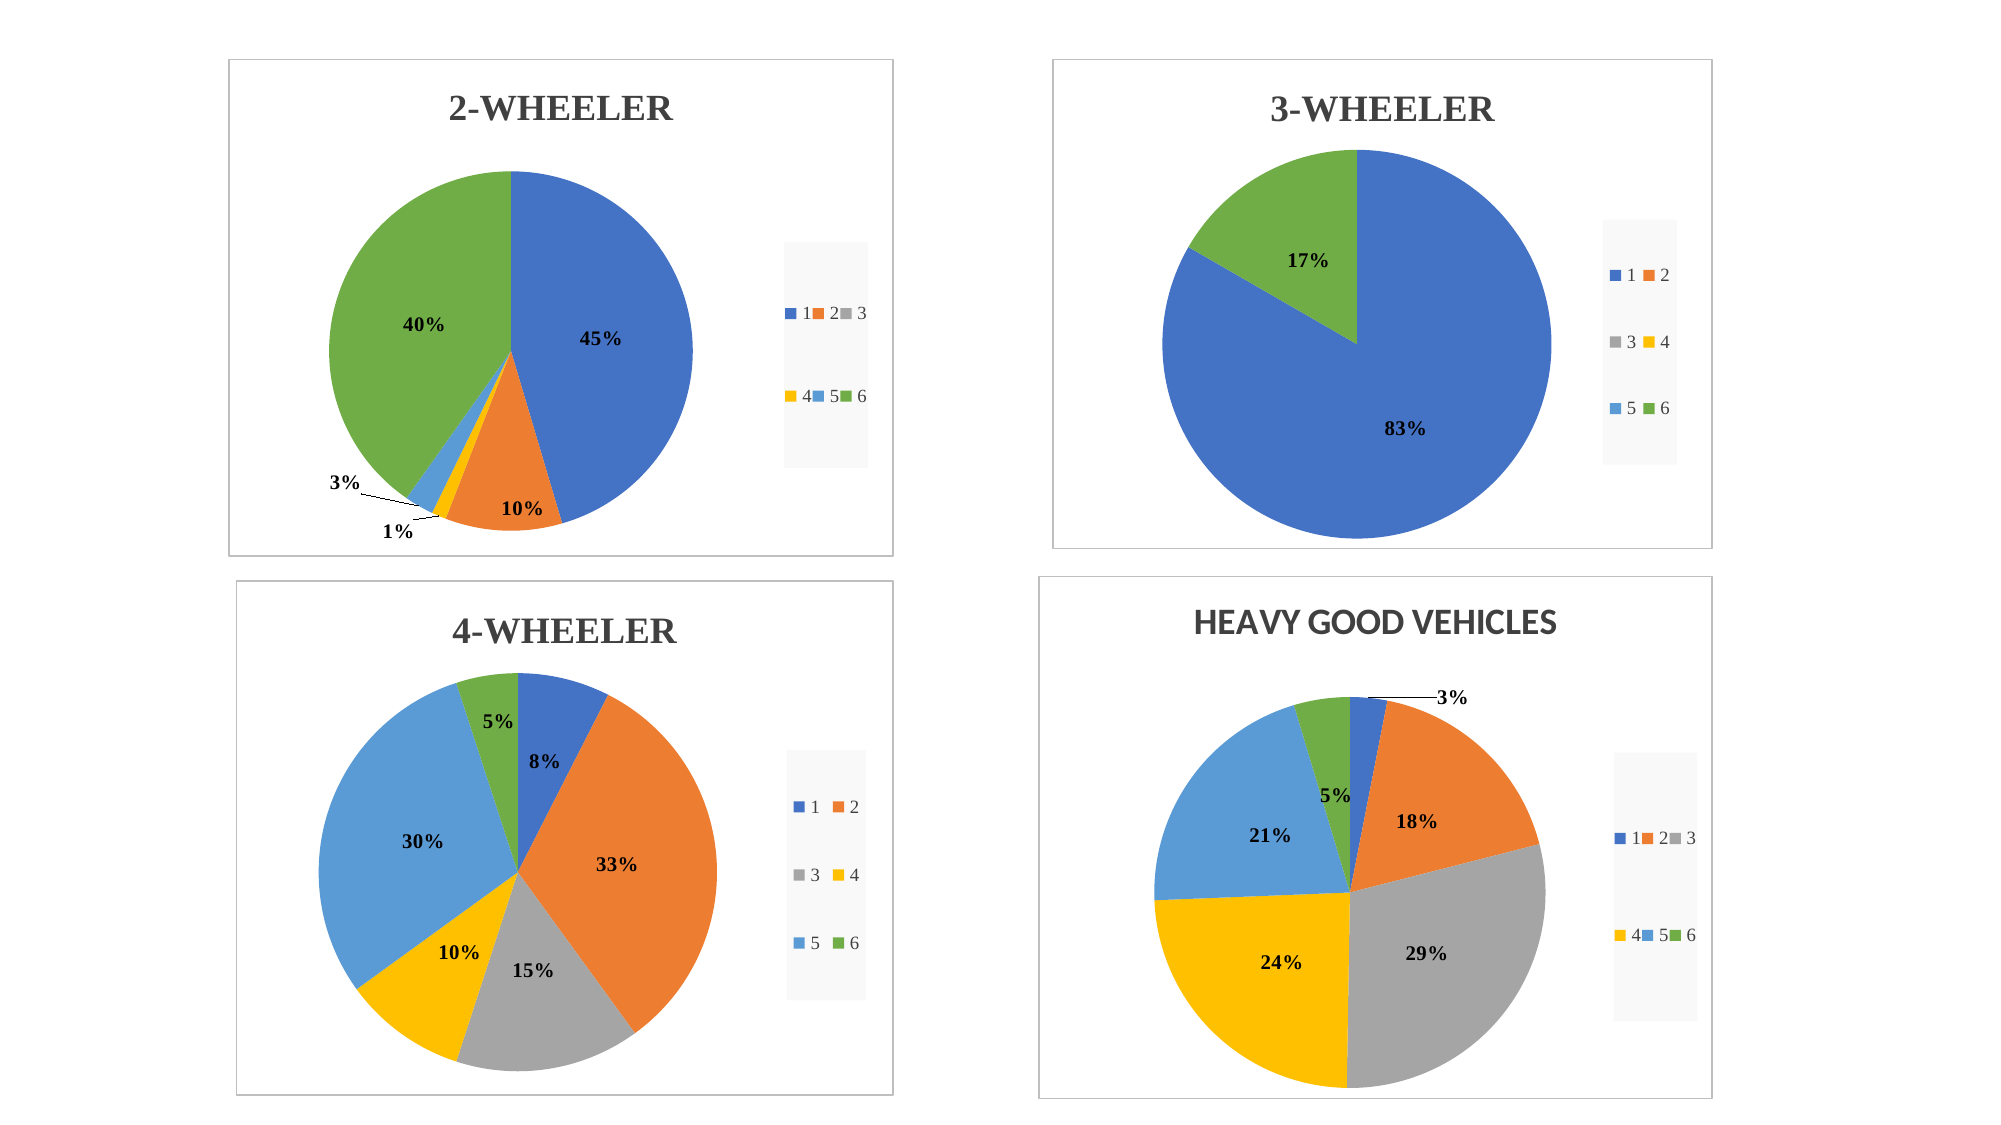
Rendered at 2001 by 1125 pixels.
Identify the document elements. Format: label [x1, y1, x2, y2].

chart [1037, 575, 1713, 1100]
chart [235, 580, 894, 1096]
chart [1052, 58, 1713, 550]
chart [228, 58, 894, 563]
